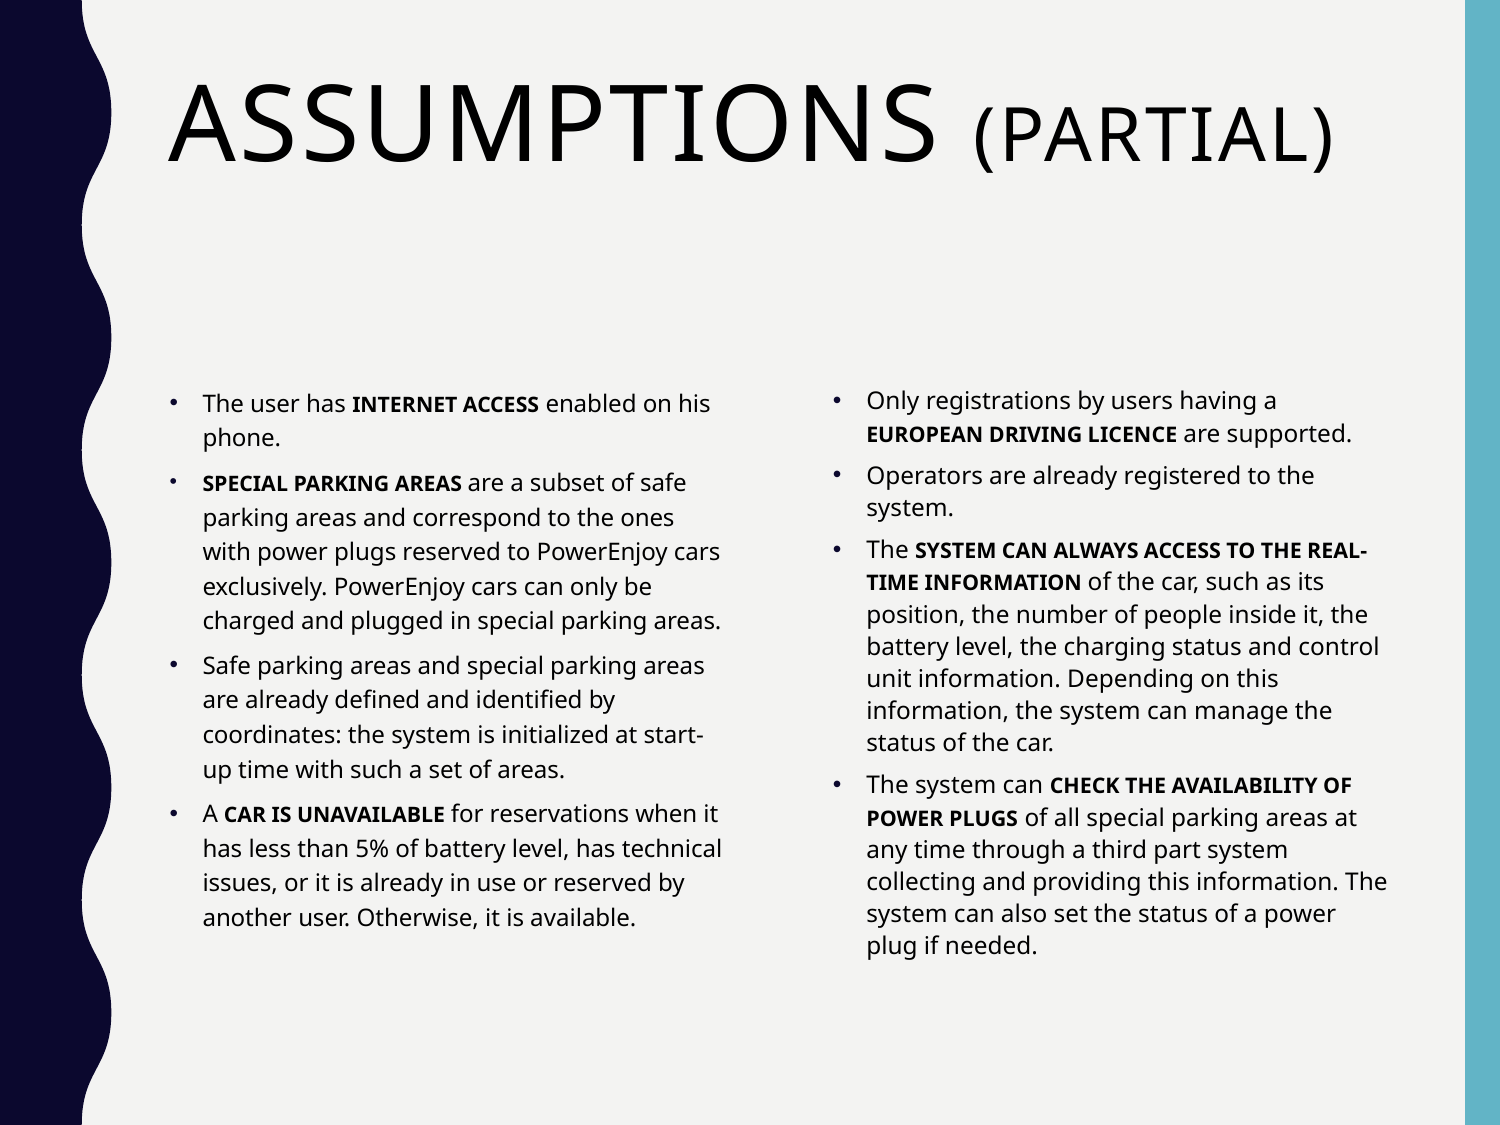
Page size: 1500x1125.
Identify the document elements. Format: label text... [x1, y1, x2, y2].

title Assumptions (partial) [154, 62, 1407, 308]
list The user has INTERNET ACCESS enabled on his phone. SPECIAL PARKING AREAS are a subset of safe parking areas and correspond to the ones with power plugs reserved to PowerEnjoy cars exclusively. PowerEnjoy cars can only be charged and plugged in special parking areas. Safe parking areas and special parking areas are already defined and identified by coordinates: the system is initialized at start-up time with such a set of areas. A CAR IS UNAVAILABLE for reservations when it has less than 5% of battery level, has technical issues, or it is already in use or reserved by another user. Otherwise, it is available. [154, 375, 745, 969]
list Only registrations by users having a EUROPEAN DRIVING LICENCE are supported. Operators are already registered to the system. The SYSTEM CAN ALWAYS ACCESS TO THE REAL-TIME INFORMATION of the car, such as its position, the number of people inside it, the battery level, the charging status and control unit information. Depending on this information, the system can manage the status of the car. The system can CHECK THE AVAILABILITY OF POWER PLUGS of all special parking areas at any time through a third part system collecting and providing this information. The system can also set the status of a power plug if needed. [817, 375, 1408, 969]
